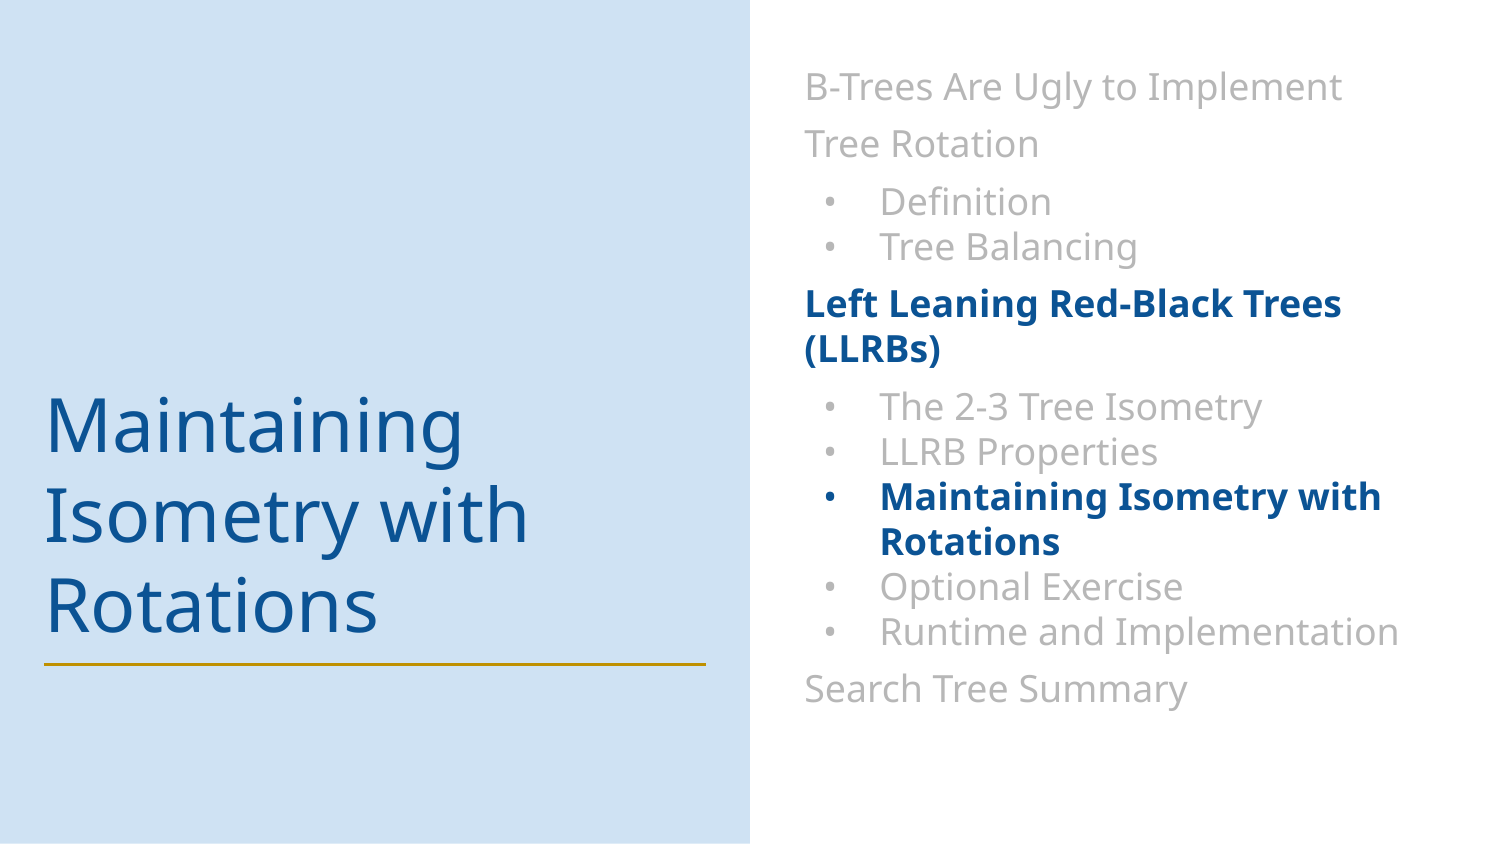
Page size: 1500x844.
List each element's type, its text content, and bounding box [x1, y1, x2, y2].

title Maintaining Isometry with Rotations [29, 328, 692, 663]
list B-Trees Are Ugly to Implement Tree Rotation Definition Tree Balancing Left Leaning Red-Black Trees (LLRBs) The 2-3 Tree Isometry LLRB Properties Maintaining Isometry with Rotations Optional Exercise Runtime and Implementation Search Tree Summary [789, 65, 1483, 765]
